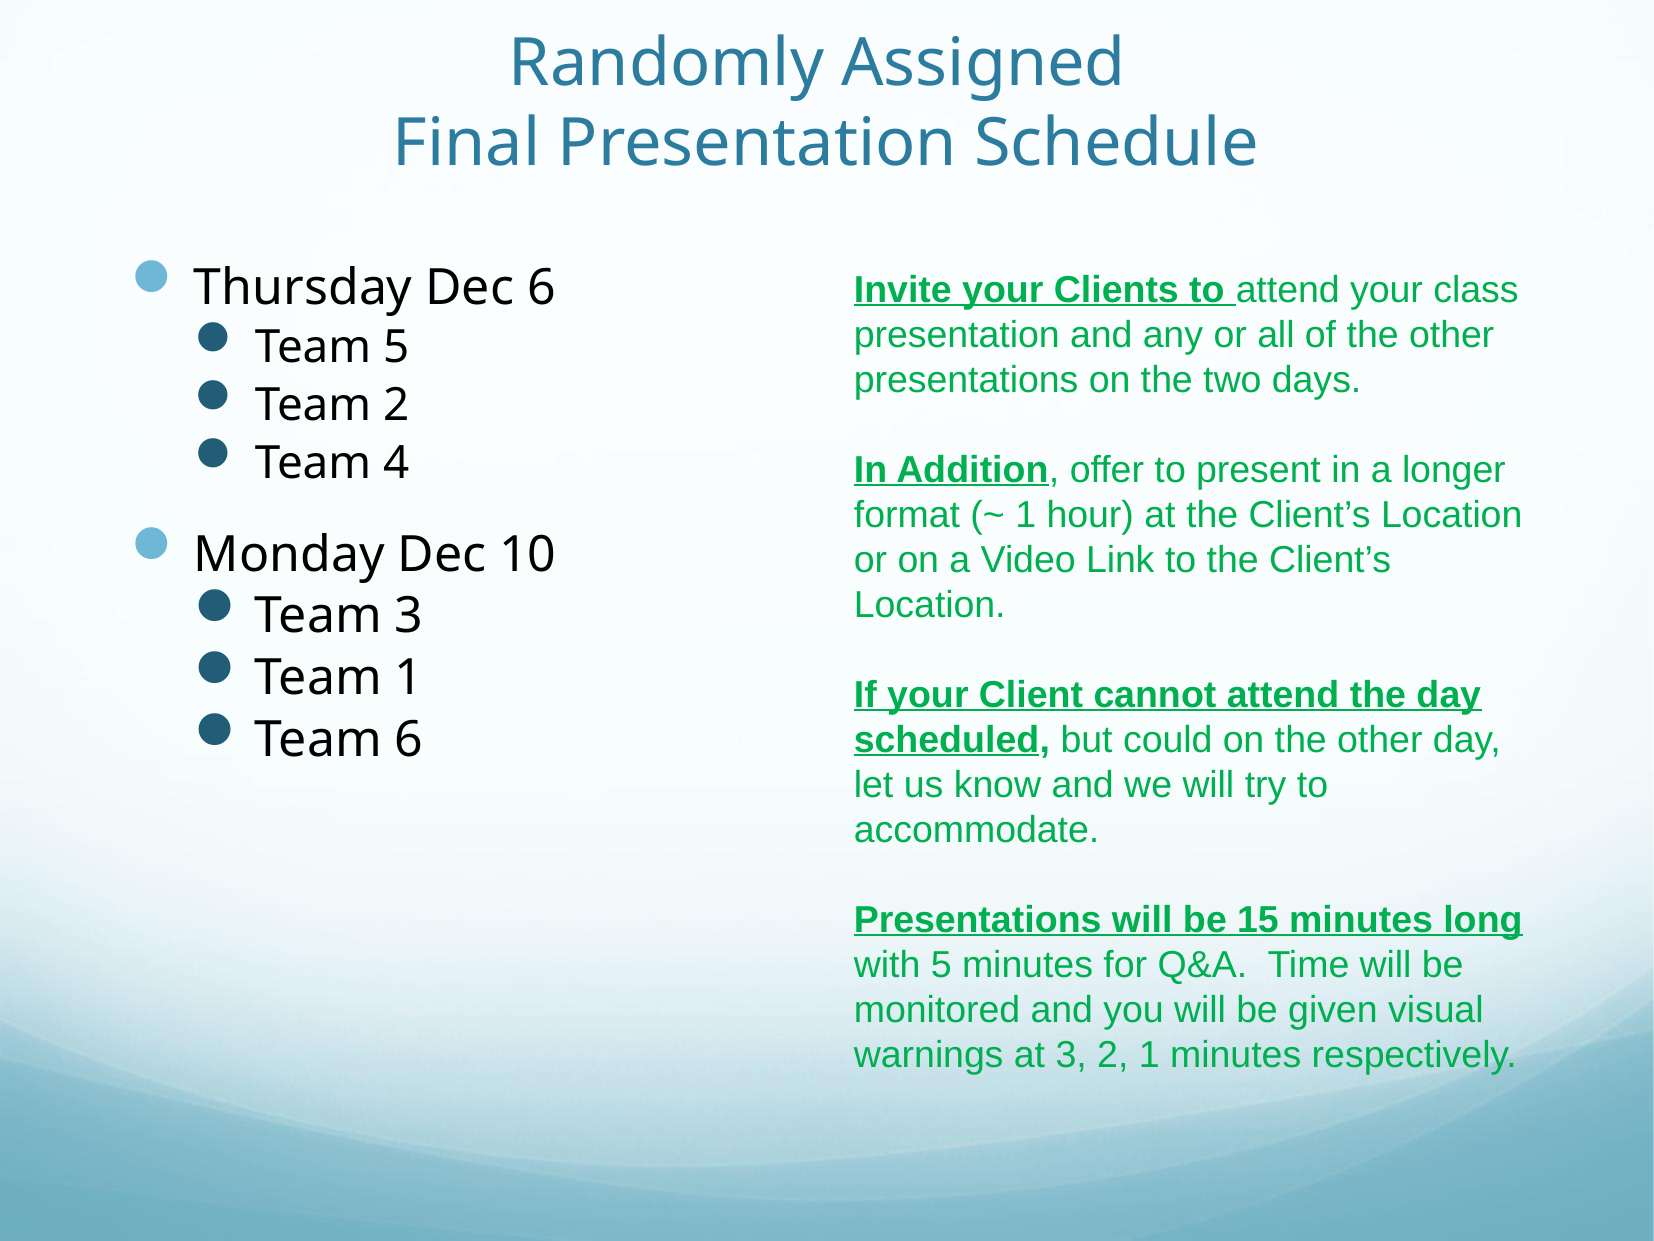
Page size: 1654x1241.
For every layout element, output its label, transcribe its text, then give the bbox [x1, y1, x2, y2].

picture [0, 0, 1654, 1241]
title Randomly Assigned Final Presentation Schedule [99, 0, 1554, 187]
list Thursday Dec 6 Team 5 Team 2 Team 4 Monday Dec 10 Team 3 Team 1 Team 6 [114, 257, 1624, 1209]
text_box Invite your Clients to attend your class presentation and any or all of the other presentations on the two days. In Addition, offer to present in a longer format (~ 1 hour) at the Client’s Location or on a Video Link to the Client’s Location. If your Client cannot attend the day scheduled, but could on the other day, let us know and we will try to accommodate. Presentations will be 15 minutes long with 5 minutes for Q&A. Time will be monitored and you will be given visual warnings at 3, 2, 1 minutes respectively. [839, 257, 1554, 1173]
